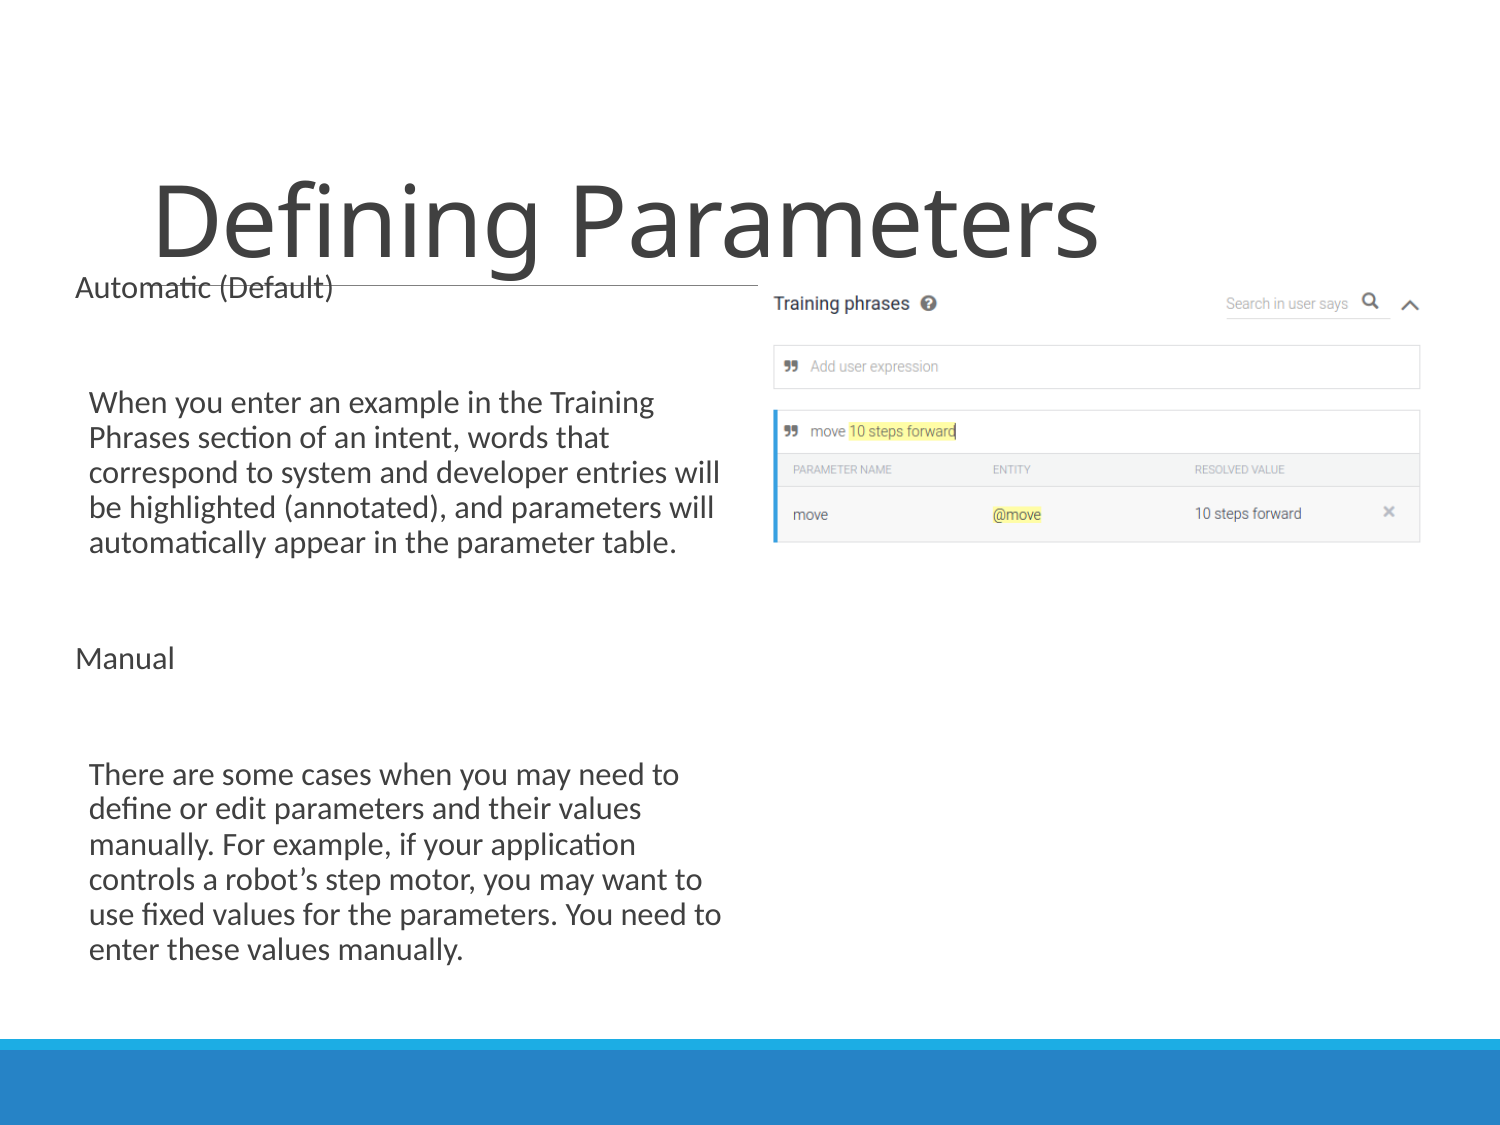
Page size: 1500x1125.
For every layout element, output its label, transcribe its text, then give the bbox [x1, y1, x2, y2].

picture [757, 278, 1443, 560]
title Defining Parameters [135, 47, 1373, 285]
list Automatic (Default) When you enter an example in the Training Phrases section of an intent, words that correspond to system and developer entries will be highlighted (annotated), and parameters will automatically appear in the parameter table. Manual There are some cases when you may need to define or edit parameters and their values manually. For example, if your application controls a robot’s step motor, you may want to use fixed values for the parameters. You need to enter these values manually. [75, 262, 725, 992]
